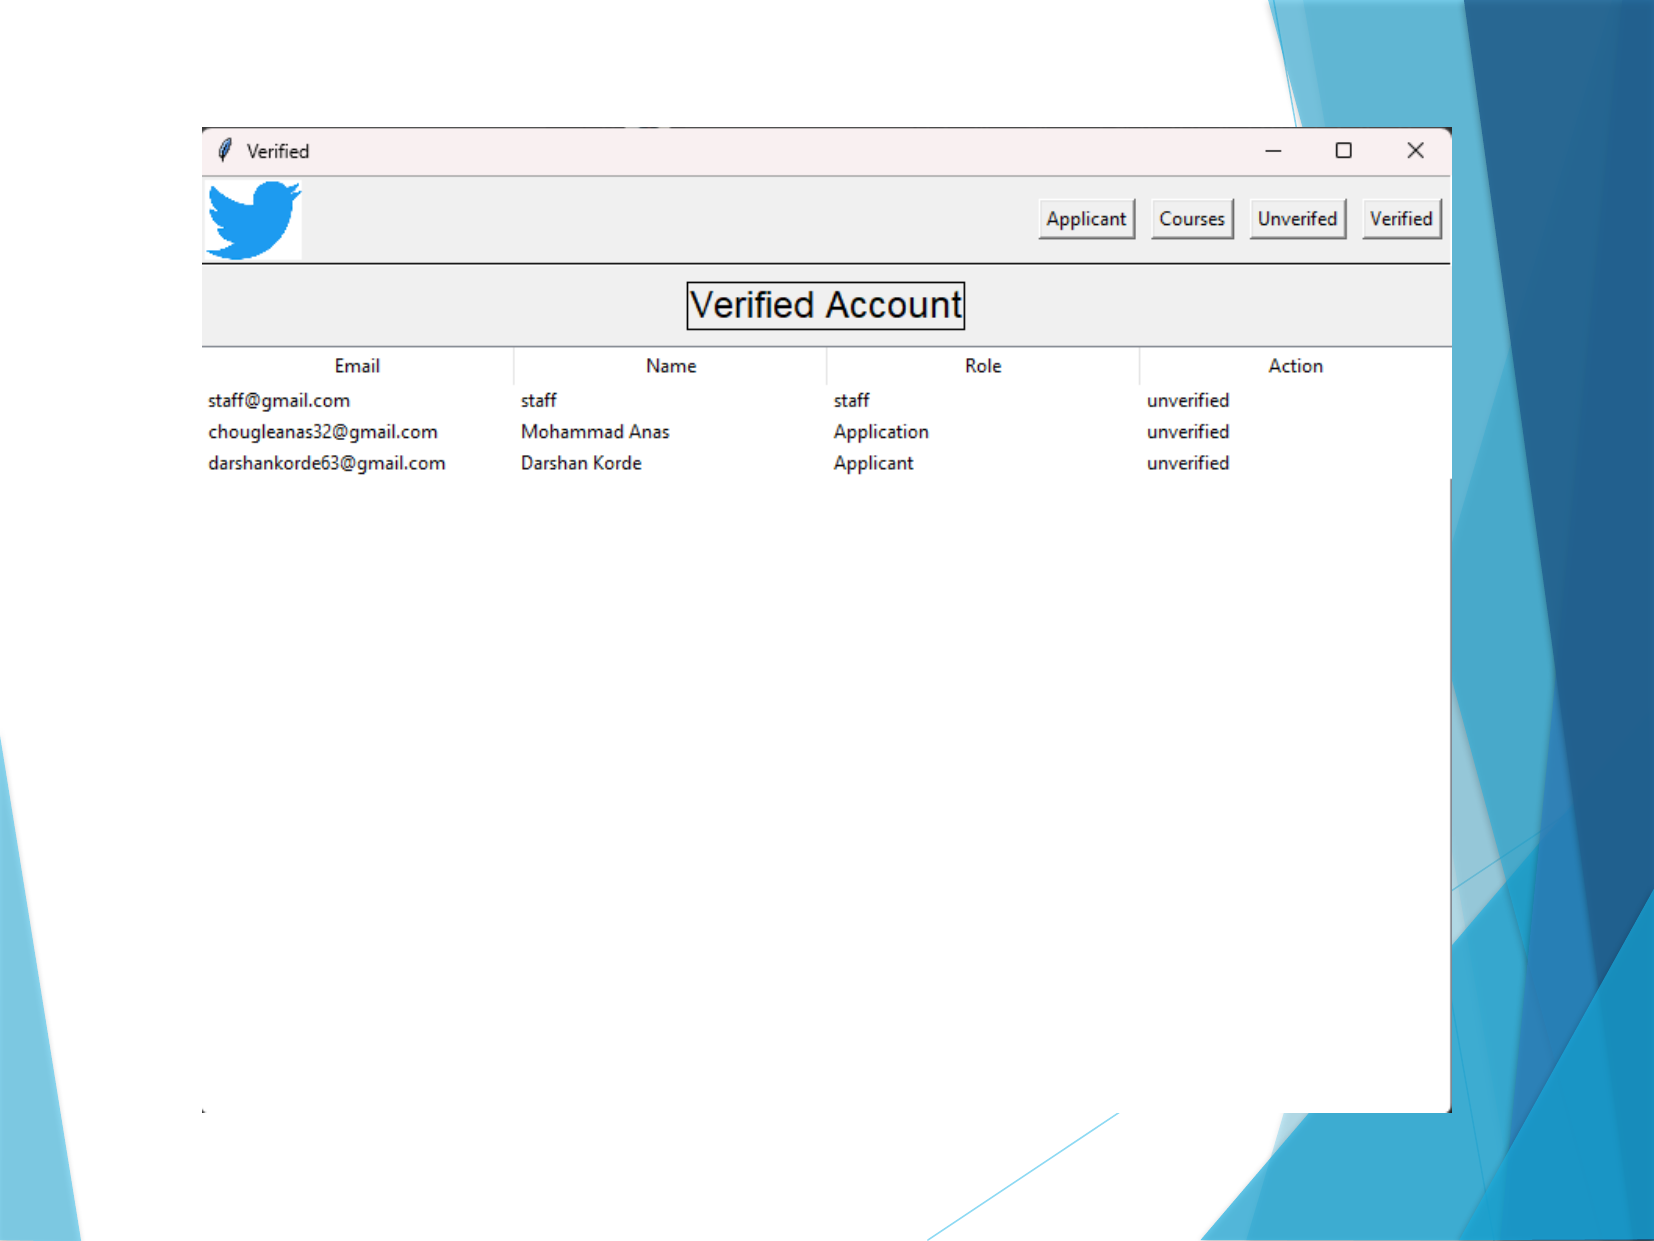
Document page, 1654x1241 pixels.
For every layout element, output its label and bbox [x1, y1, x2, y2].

picture [201, 127, 1452, 1113]
